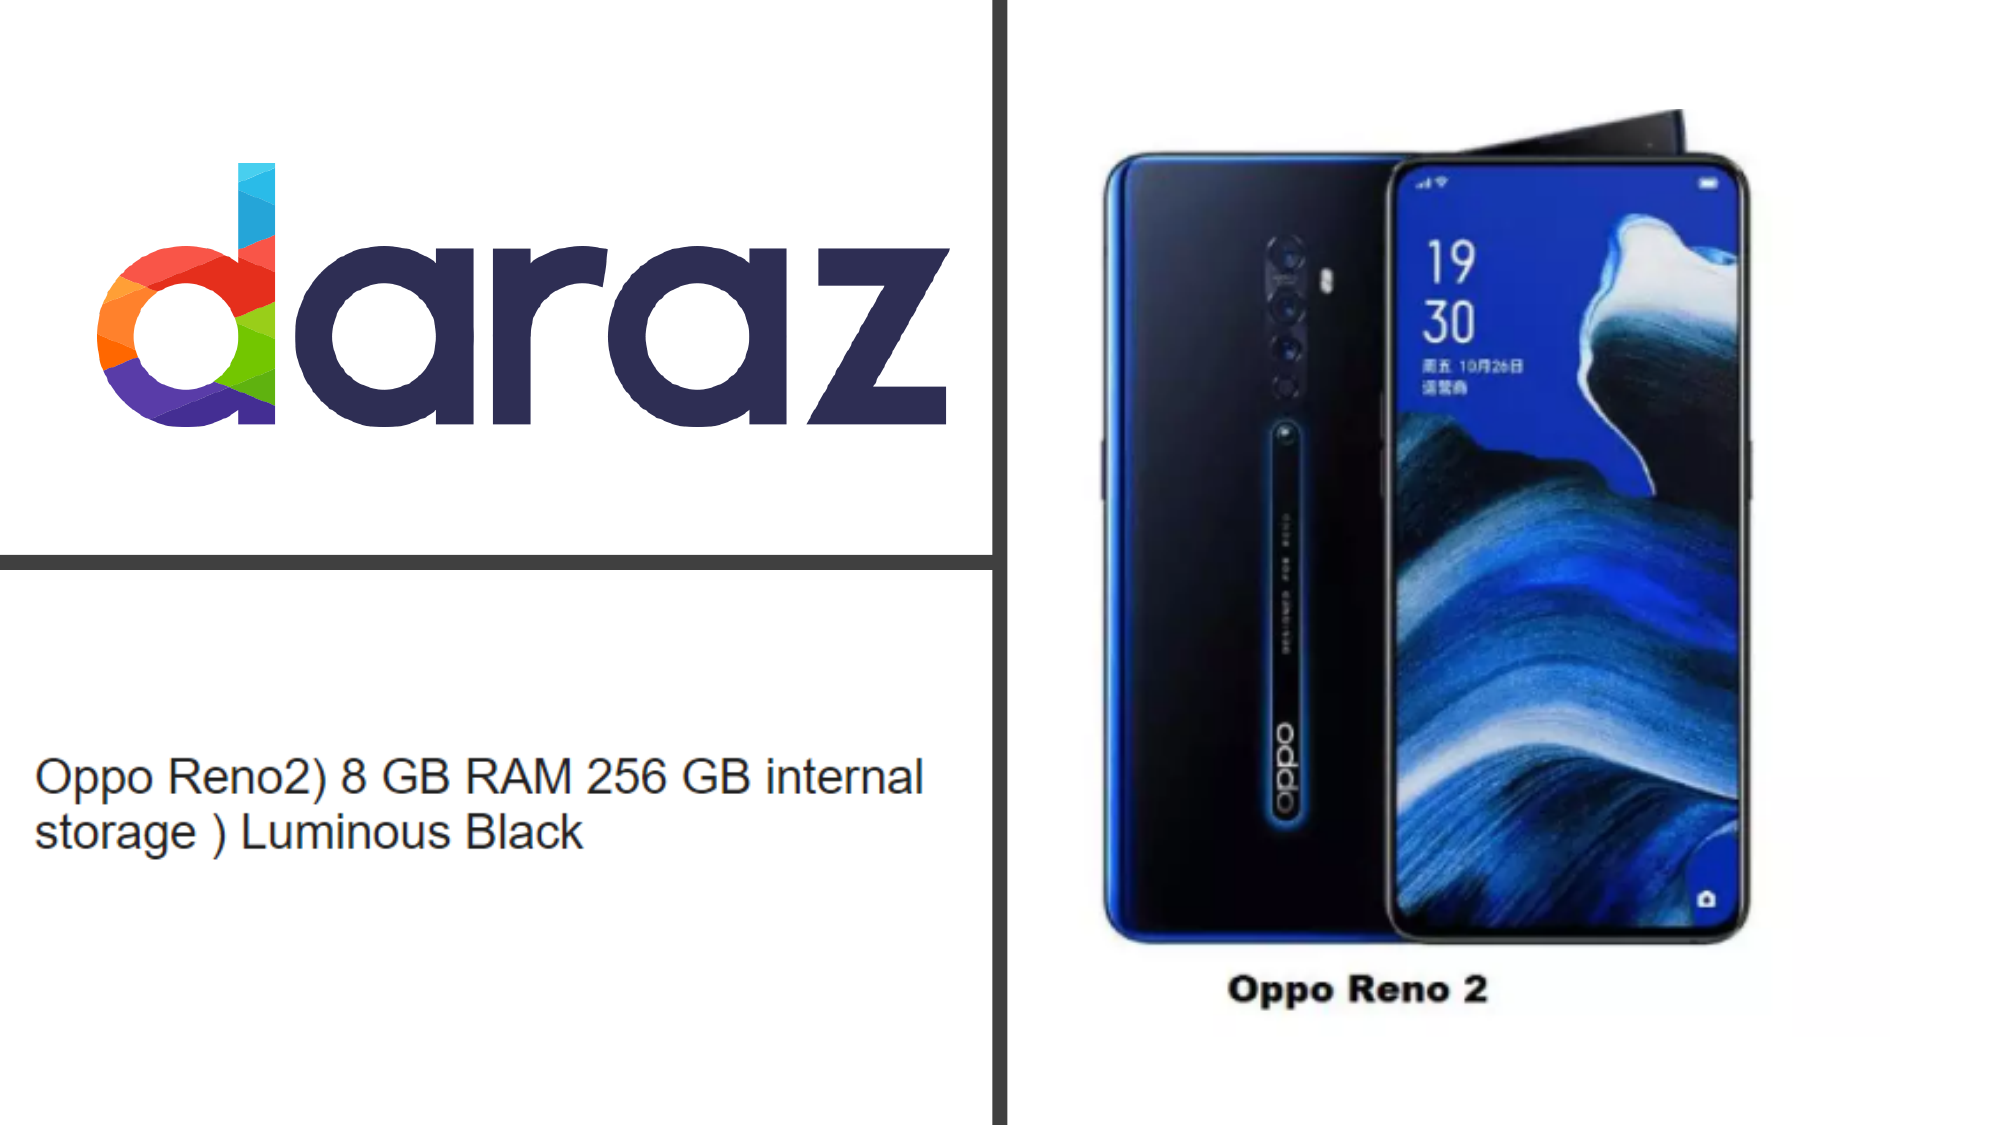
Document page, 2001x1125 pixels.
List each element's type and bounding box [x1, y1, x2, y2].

picture [9, 746, 979, 874]
text_box [0, 554, 1006, 571]
text_box [991, 0, 1008, 1125]
picture [74, 138, 966, 444]
picture [1034, 109, 1892, 1039]
